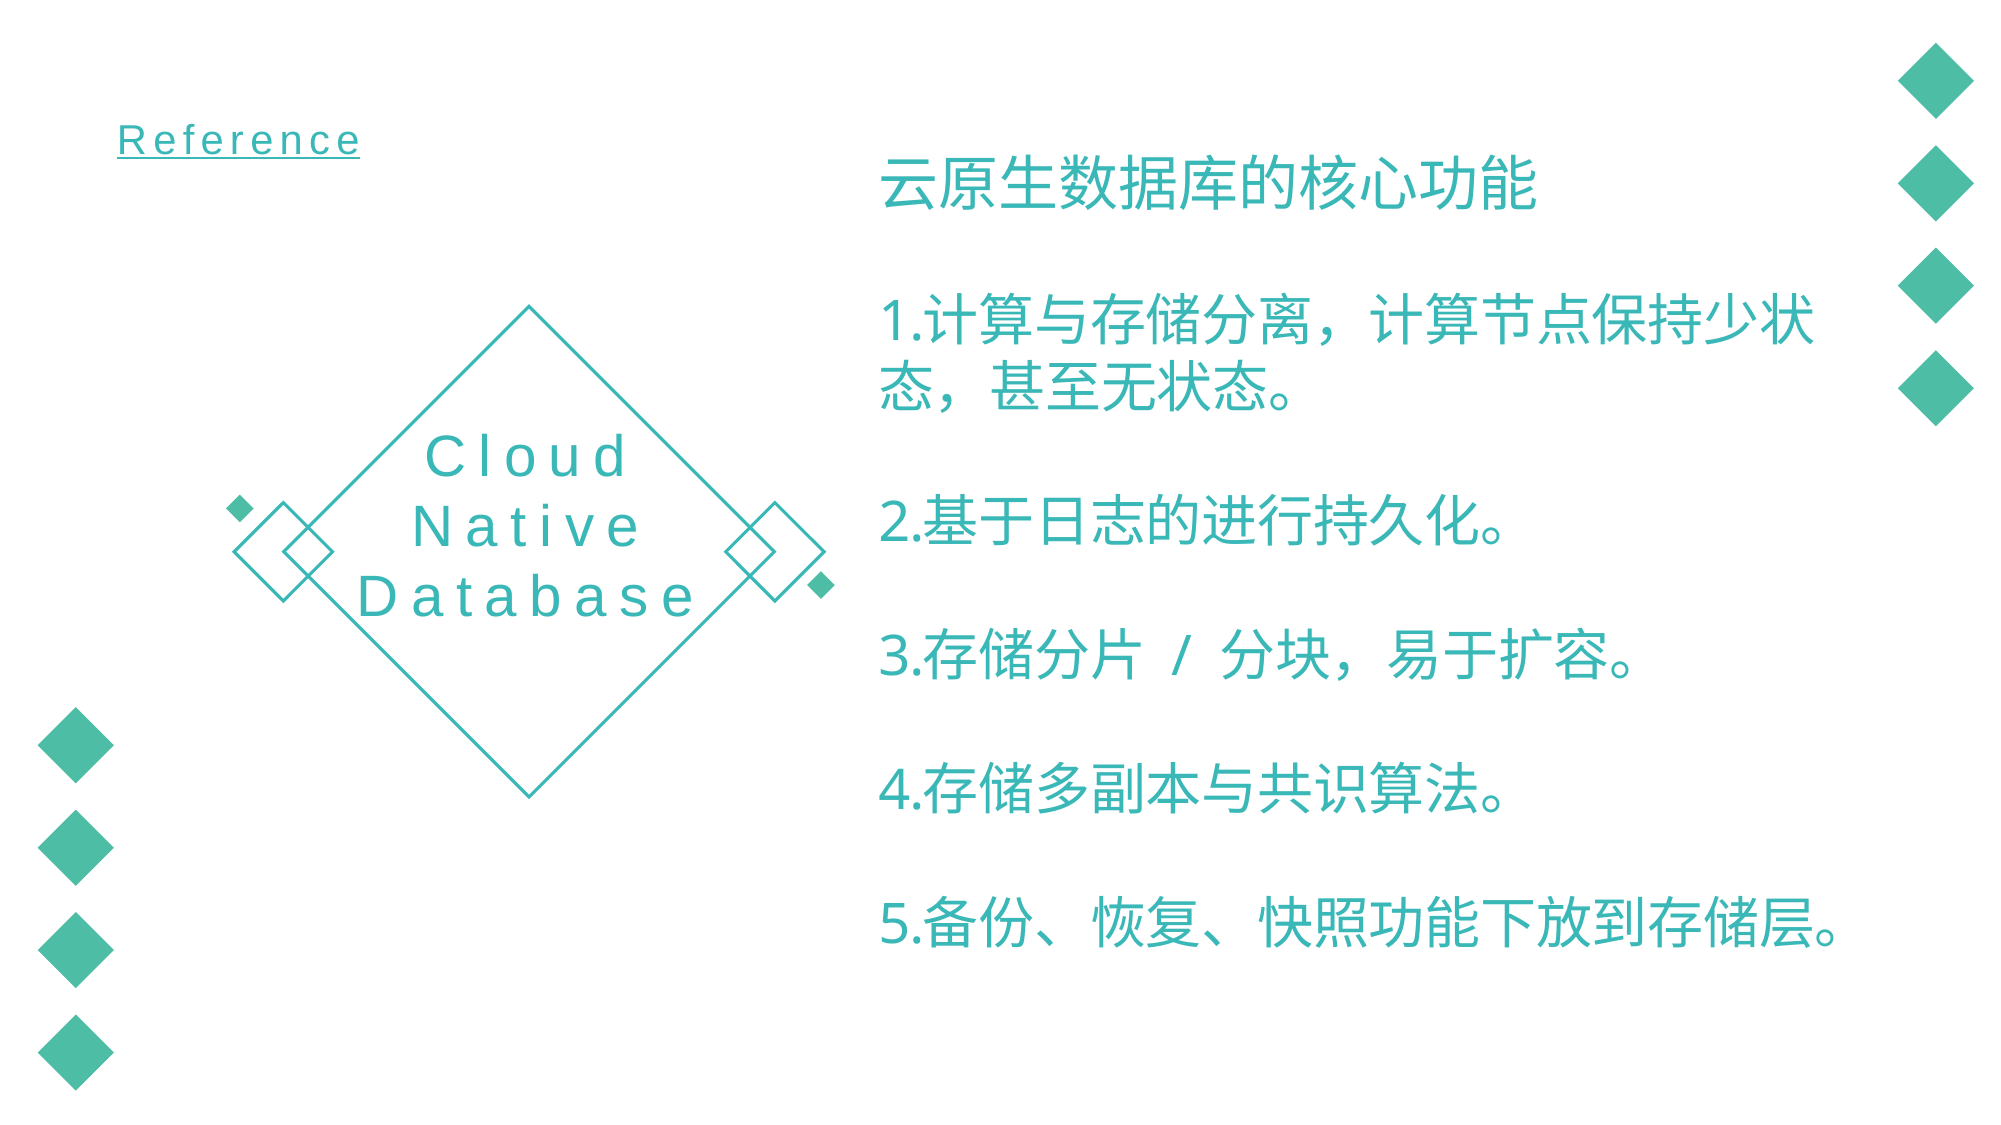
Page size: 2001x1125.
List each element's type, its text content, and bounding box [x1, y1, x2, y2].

text_box Reference [102, 79, 412, 163]
text_box Cloud Native Database [312, 410, 739, 675]
text_box 云原生数据库的核心功能 计算与存储分离，计算节点保持少状态，甚至无状态。 基于日志的进行持久化。 存储分片 / 分块，易于扩容。 存储多副本与共识算法。 备份、恢复、快照功能下放到存储层。 [863, 129, 1834, 956]
